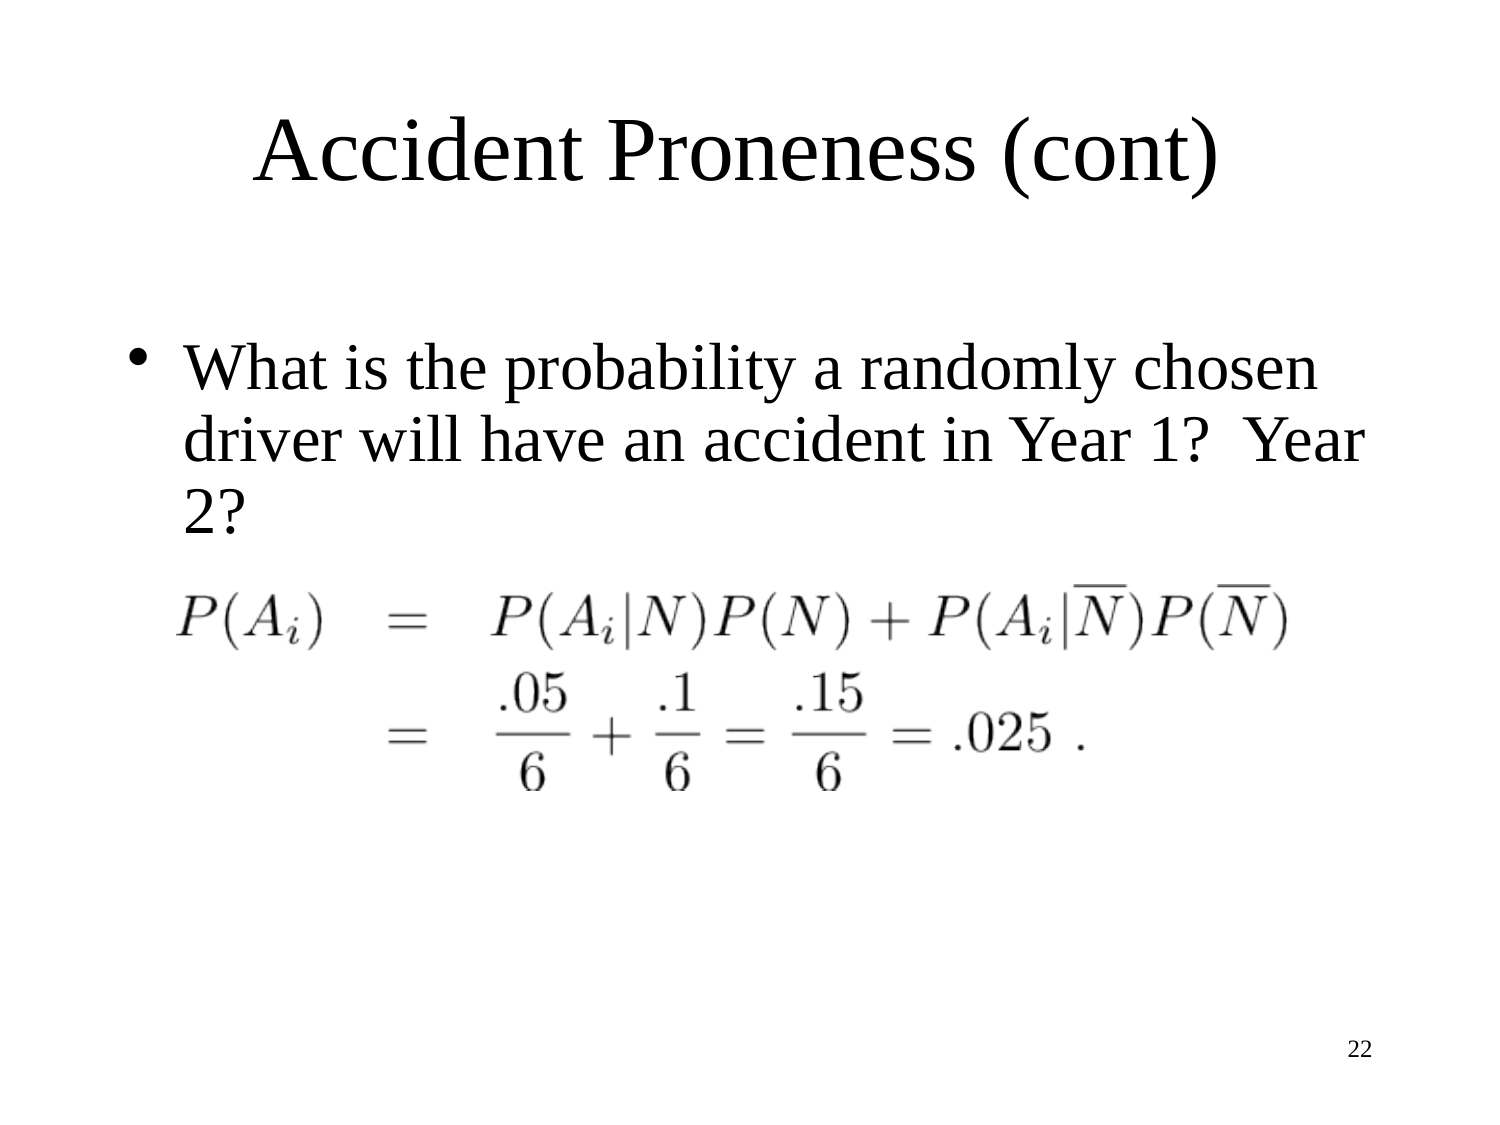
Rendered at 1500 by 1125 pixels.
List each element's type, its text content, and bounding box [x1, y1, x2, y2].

list What is the probability a randomly chosen driver will have an accident in Year 1? Year 2? [112, 324, 1388, 1000]
picture [175, 583, 1289, 791]
title Accident Proneness (cont) [99, 50, 1375, 238]
slide_number 22 [1074, 1024, 1388, 1101]
